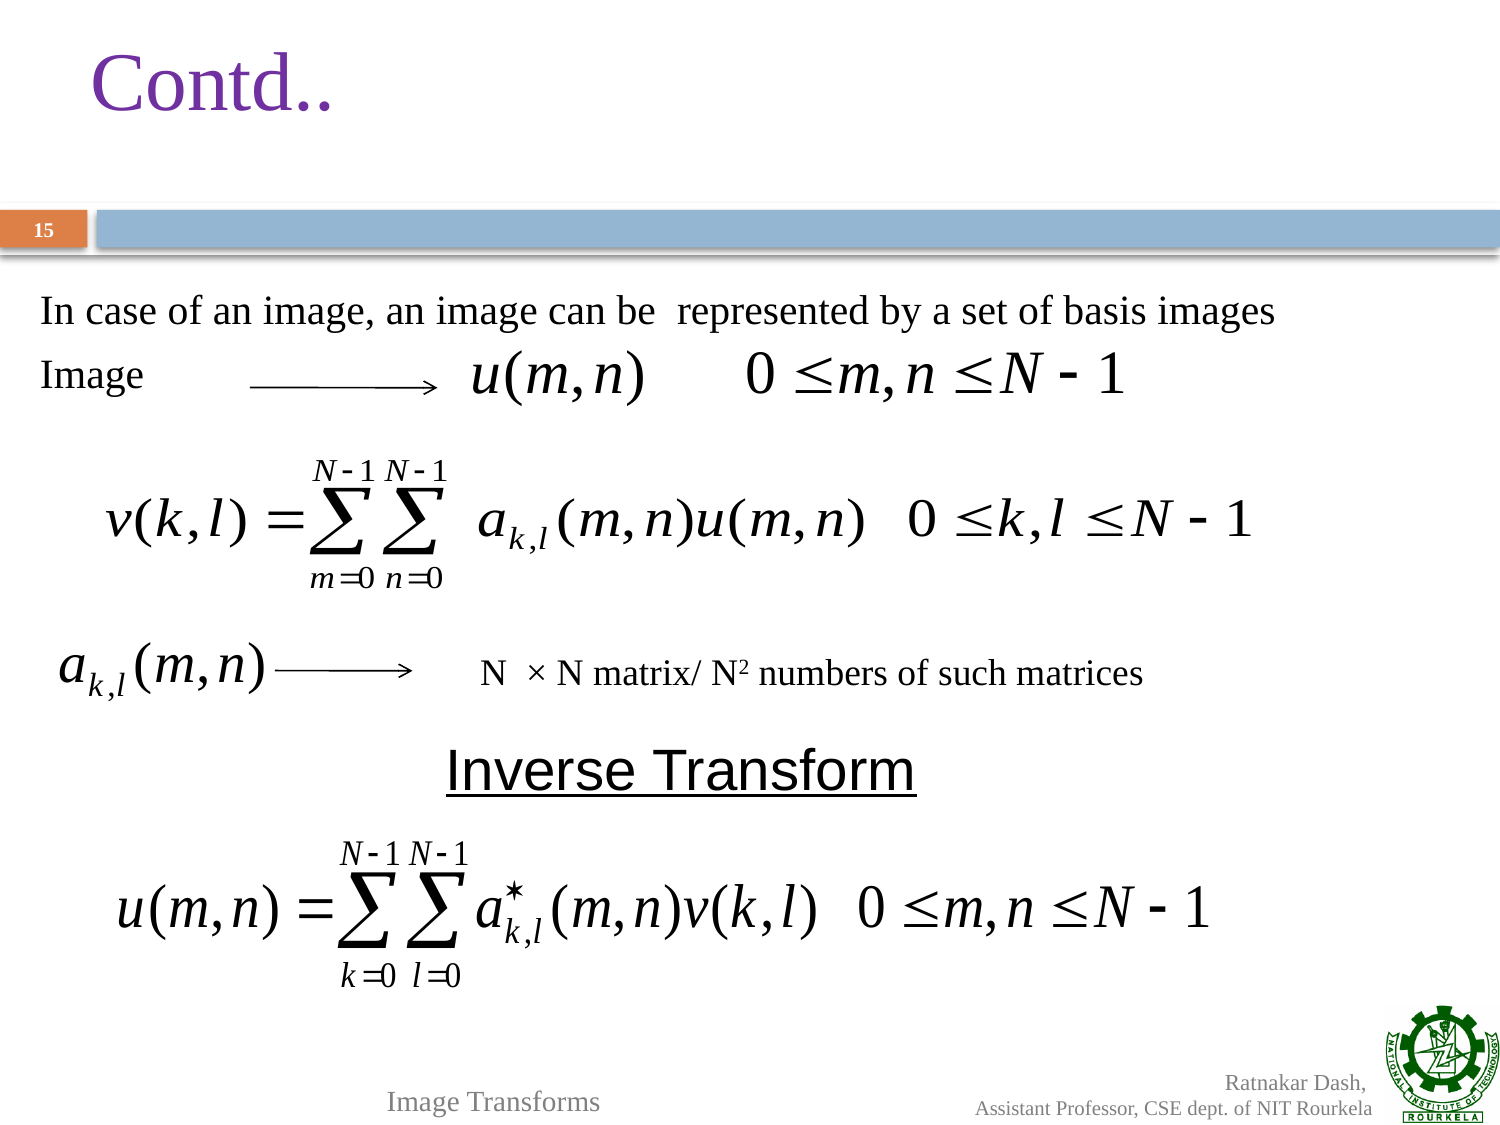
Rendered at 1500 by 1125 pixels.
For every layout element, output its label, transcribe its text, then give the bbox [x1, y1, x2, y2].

title Contd.. [74, 0, 1426, 155]
picture [1384, 1004, 1500, 1125]
list In case of an image, an image can be represented by a set of basis images Image N × N matrix/ N2 numbers of such matrices [24, 274, 1451, 1076]
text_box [49, 445, 1263, 1001]
slide_number 15 [0, 208, 88, 249]
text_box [249, 337, 1132, 421]
